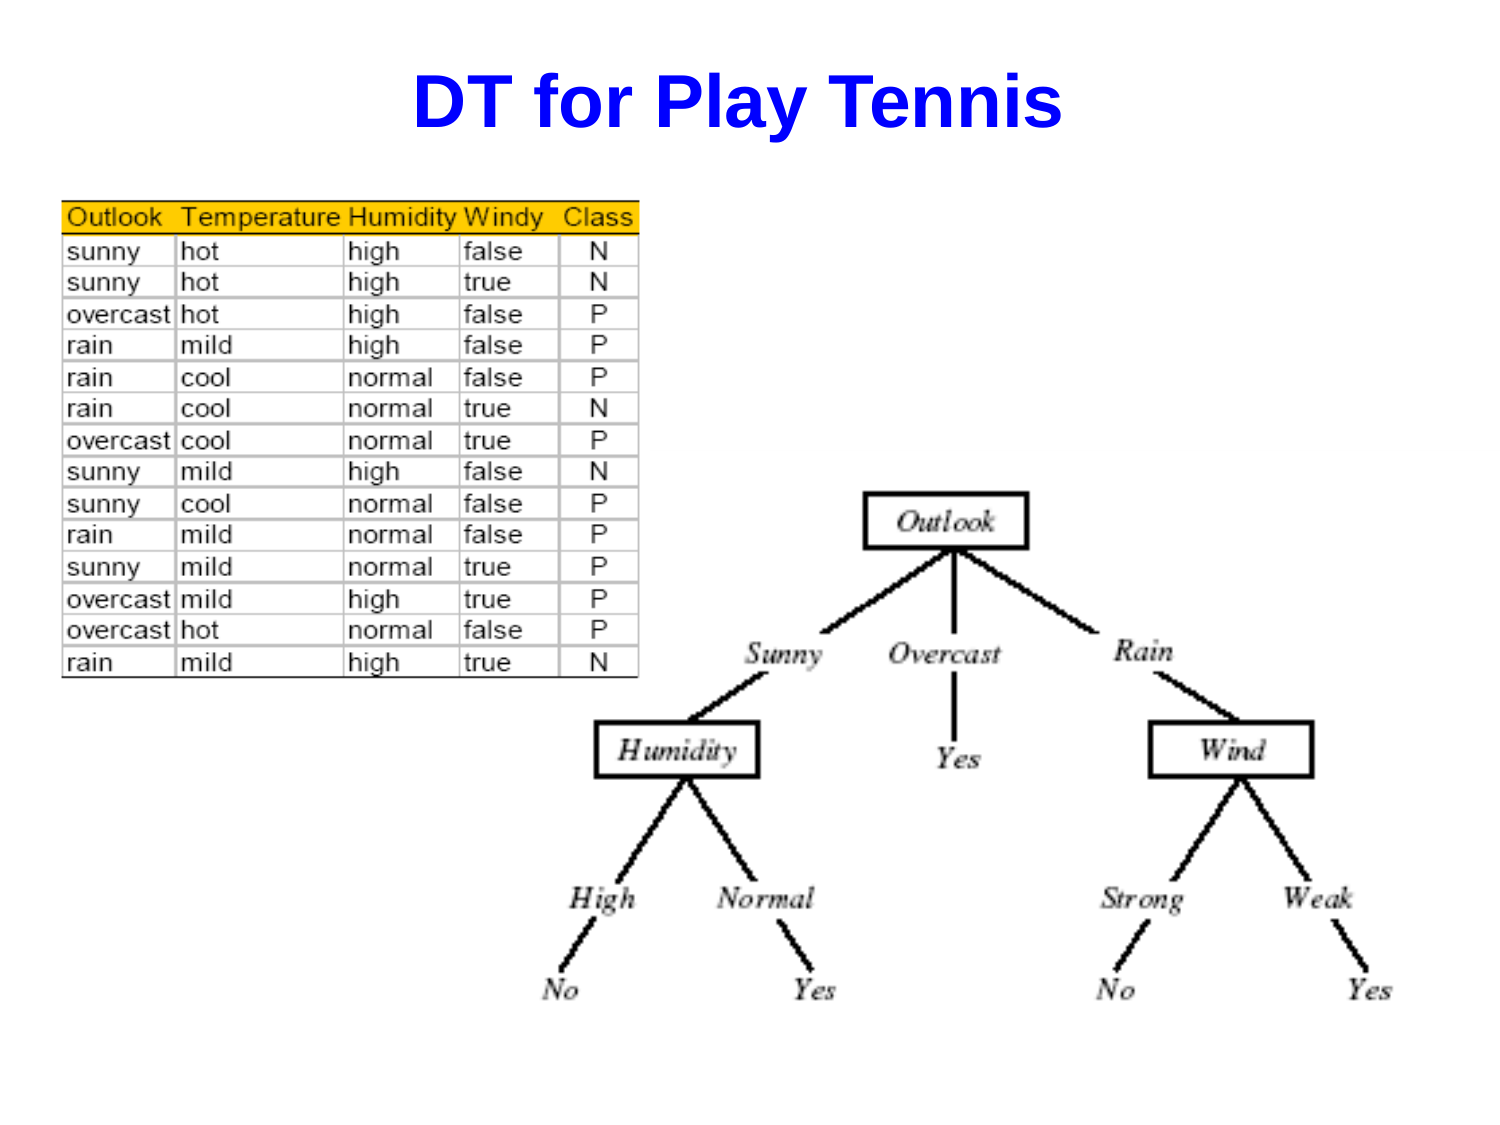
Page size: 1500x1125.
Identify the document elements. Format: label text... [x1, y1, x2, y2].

picture [49, 187, 651, 693]
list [487, 449, 1500, 1084]
title DT for Play Tennis [50, 50, 1429, 150]
